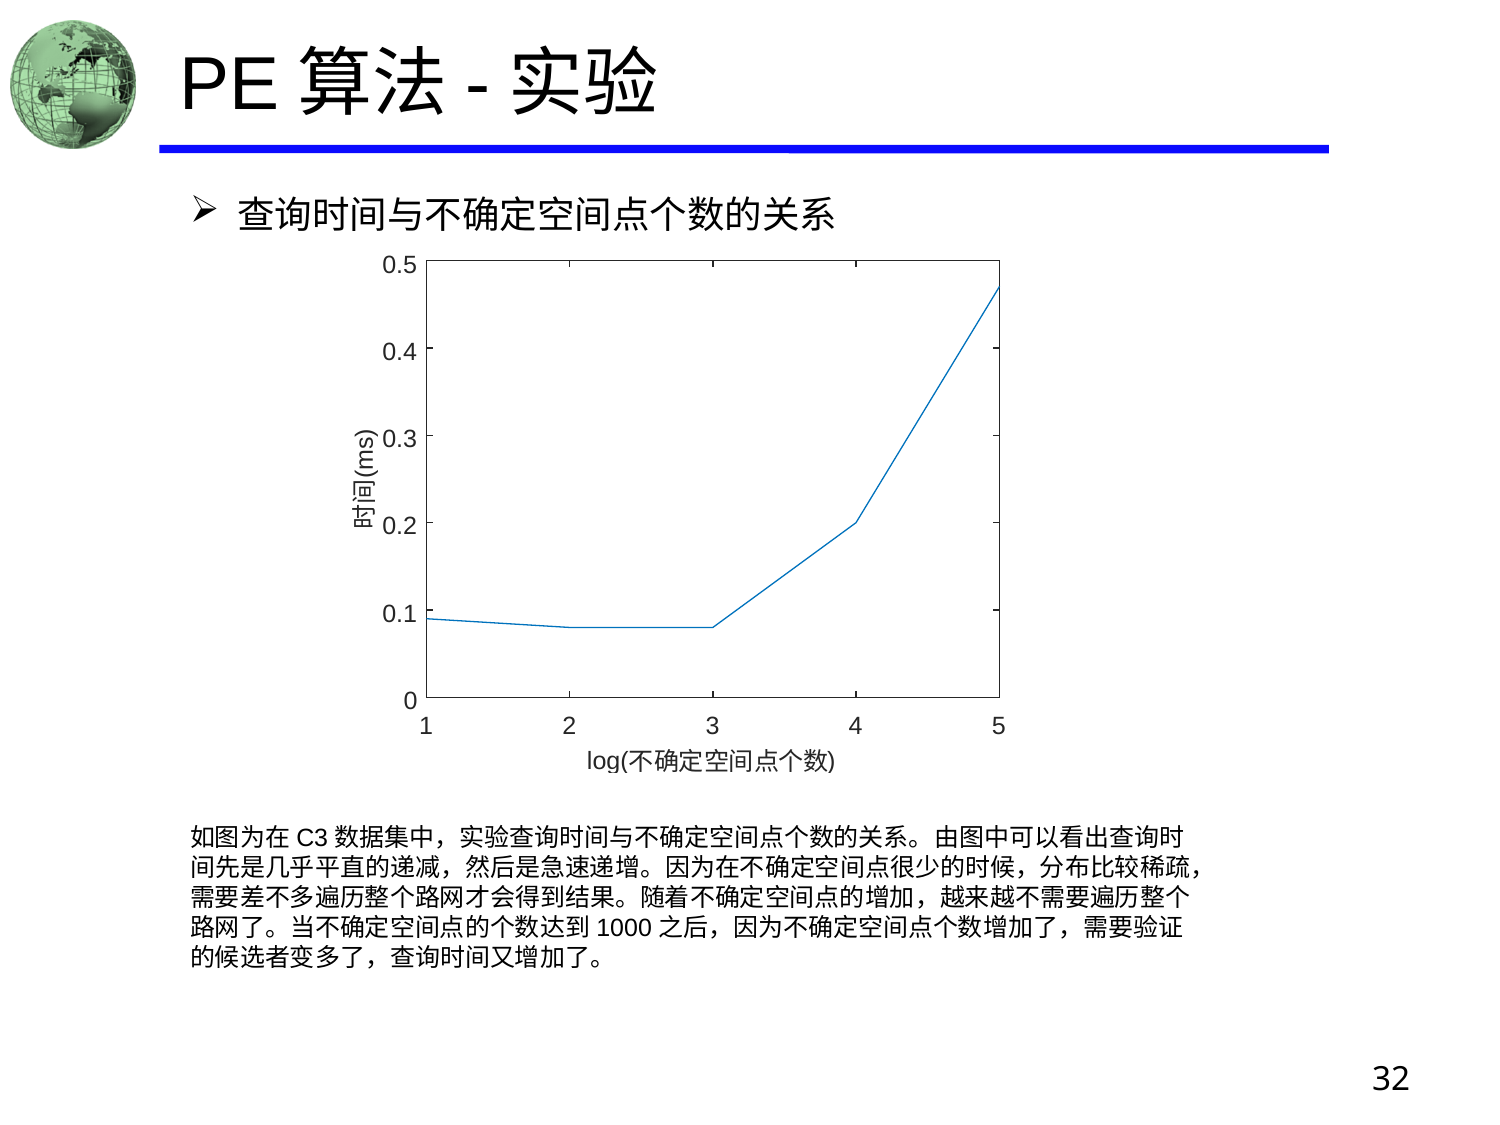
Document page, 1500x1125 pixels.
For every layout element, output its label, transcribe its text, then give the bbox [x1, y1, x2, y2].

picture [329, 219, 1069, 773]
slide_number 32 [1074, 1049, 1426, 1103]
text_box 查询时间与不确定空间点个数的关系 如图为在C3数据集中，实验查询时间与不确定空间点个数的关系。由图中可以看出查询时间先是几乎平直的递减，然后是急速递增。因为在不确定空间点很少的时候，分布比较稀疏，需要差不多遍历整个路网才会得到结果。随着不确定空间点的增加，越来越不需要遍历整个路网了。当不确定空间点的个数达到1000之后，因为不确定空间点个数增加了，需要验证的候选者变多了，查询时间又增加了。 [175, 184, 1223, 979]
title PE算法-实验 [164, 33, 1436, 126]
